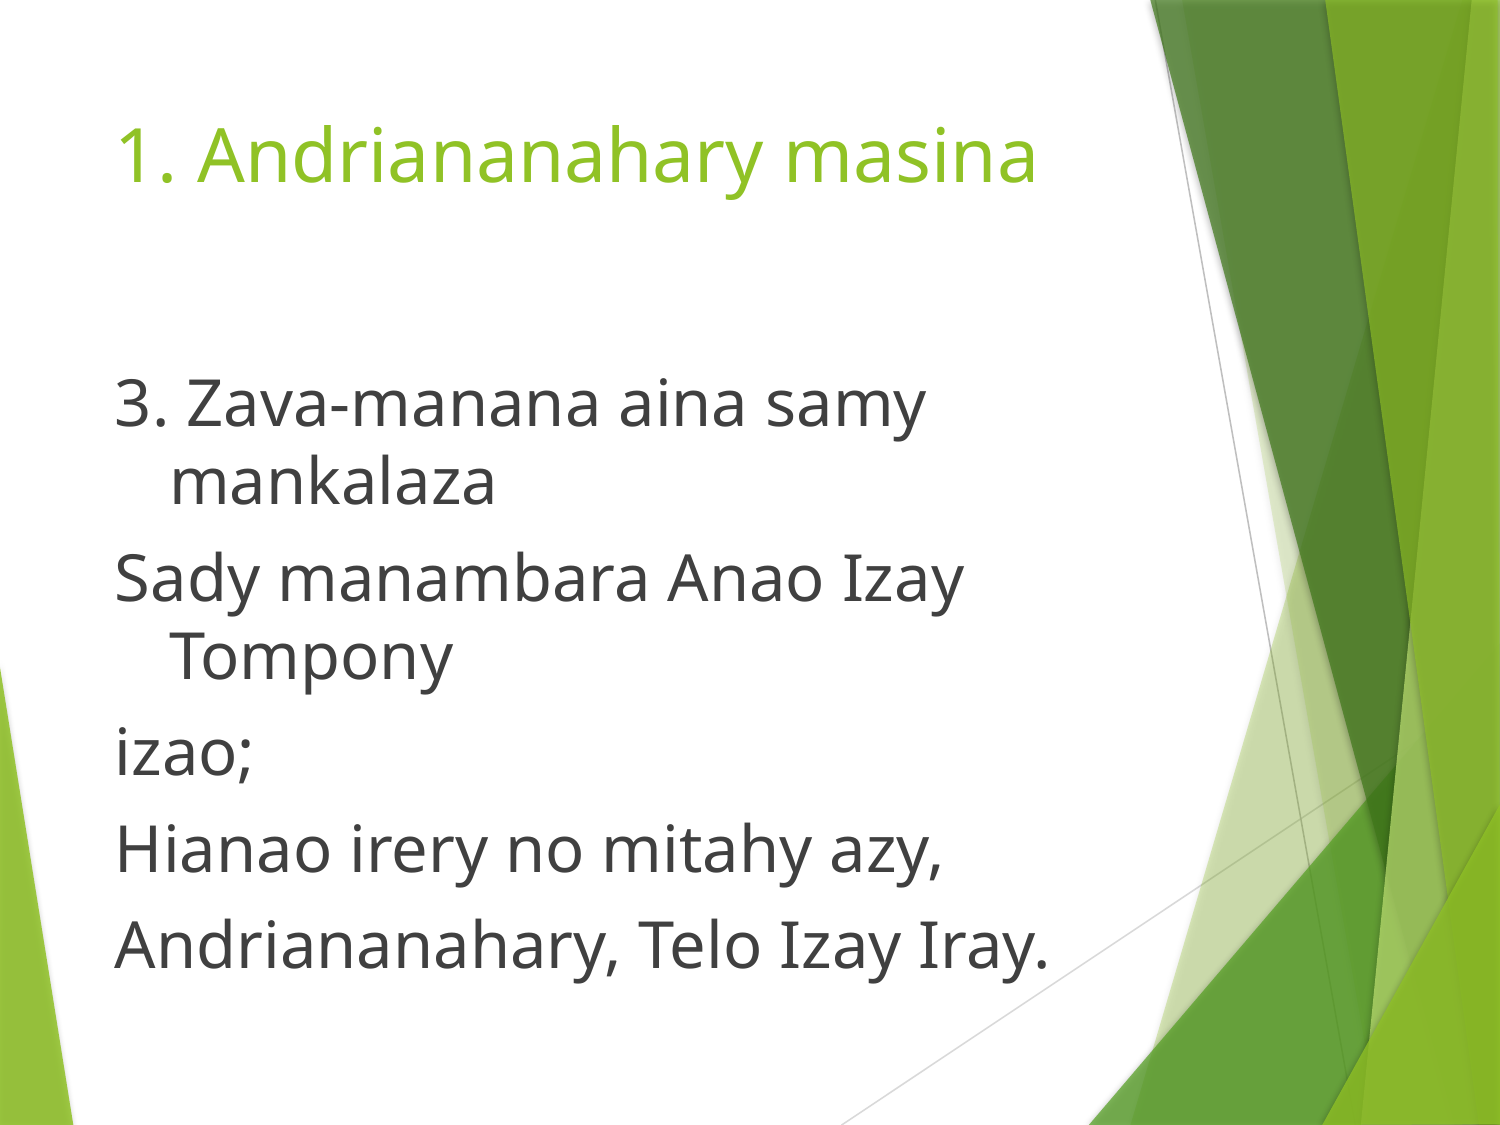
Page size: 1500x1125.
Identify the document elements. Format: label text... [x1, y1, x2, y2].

list 3. Zava-manana aina samy mankalaza Sady manambara Anao Izay Tompony izao; Hianao irery no mitahy azy, Andriananahary, Telo Izay Iray. [99, 354, 1142, 992]
title 1. Andriananahary masina [99, 99, 1142, 317]
